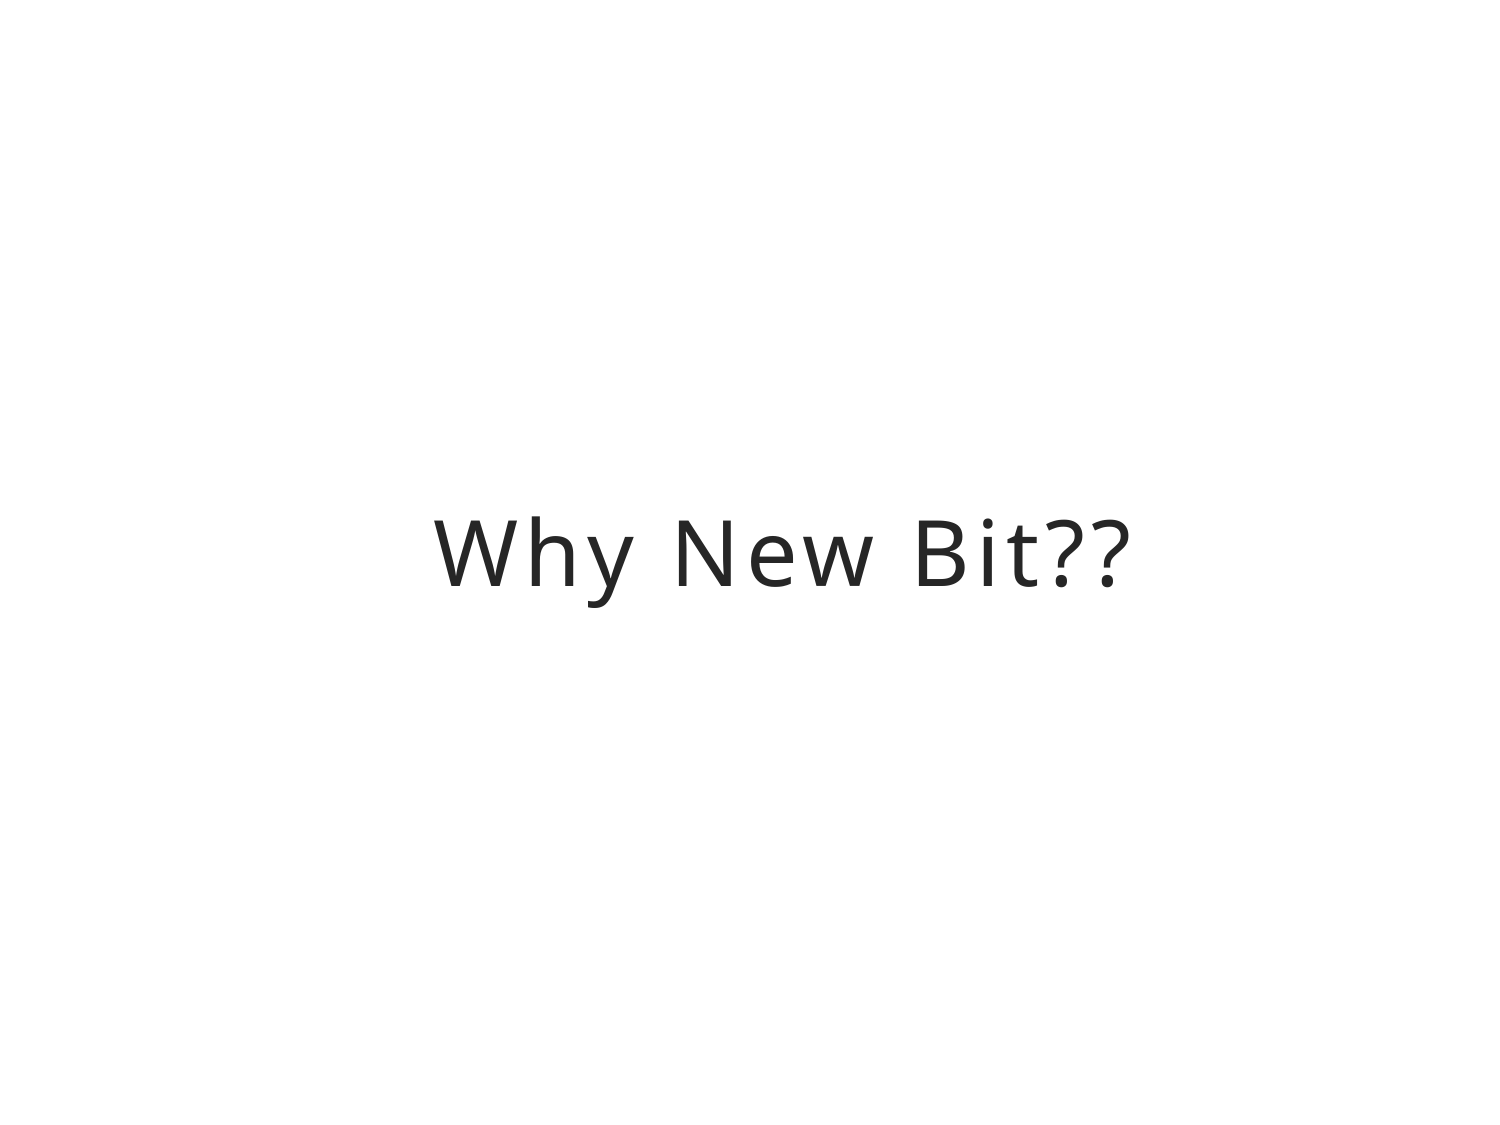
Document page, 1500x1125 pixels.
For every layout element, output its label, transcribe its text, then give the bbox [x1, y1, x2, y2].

text_box Why New Bit?? [135, 467, 1430, 632]
